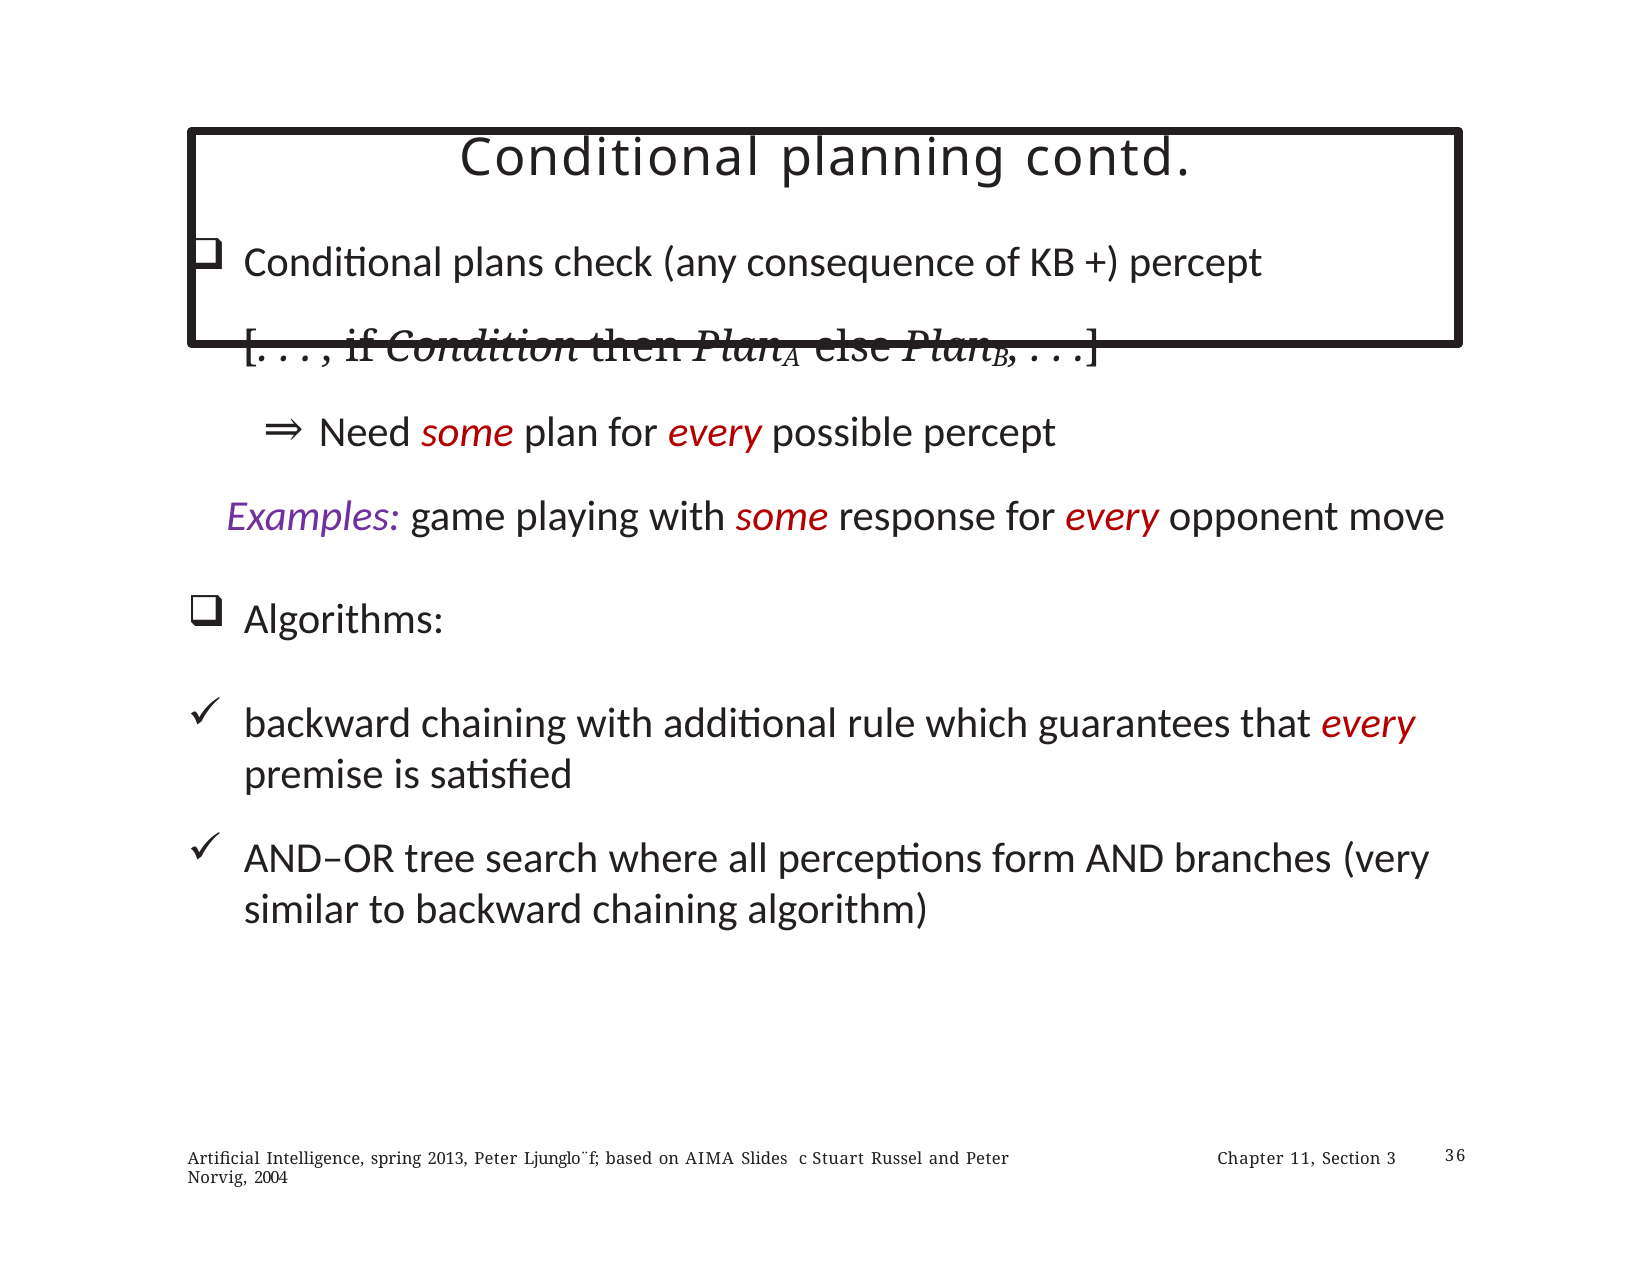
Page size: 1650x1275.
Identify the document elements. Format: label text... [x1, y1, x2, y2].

text_box Conditional plans check (any consequence of KB +) percept [. . . , if Condition then PlanA else PlanB, . . .] Need some plan for every possible percept Examples: game playing with some response for every opponent move Algorithms: backward chaining with additional rule which guarantees that every premise is satisfied AND–OR tree search where all perceptions form AND branches (very similar to backward chaining algorithm) [174, 231, 1459, 932]
slide_number Chapter 11, Section 3 [1215, 1149, 1412, 1275]
footer Artificial Intelligence, spring 2013, Peter Ljunglo¨f; based on AIMA Slides c Stuart Russel and Peter Norvig, 2004 [185, 1148, 1068, 1275]
title Conditional planning contd. [191, 131, 1459, 231]
slide_number 36 [1438, 1149, 1471, 1275]
